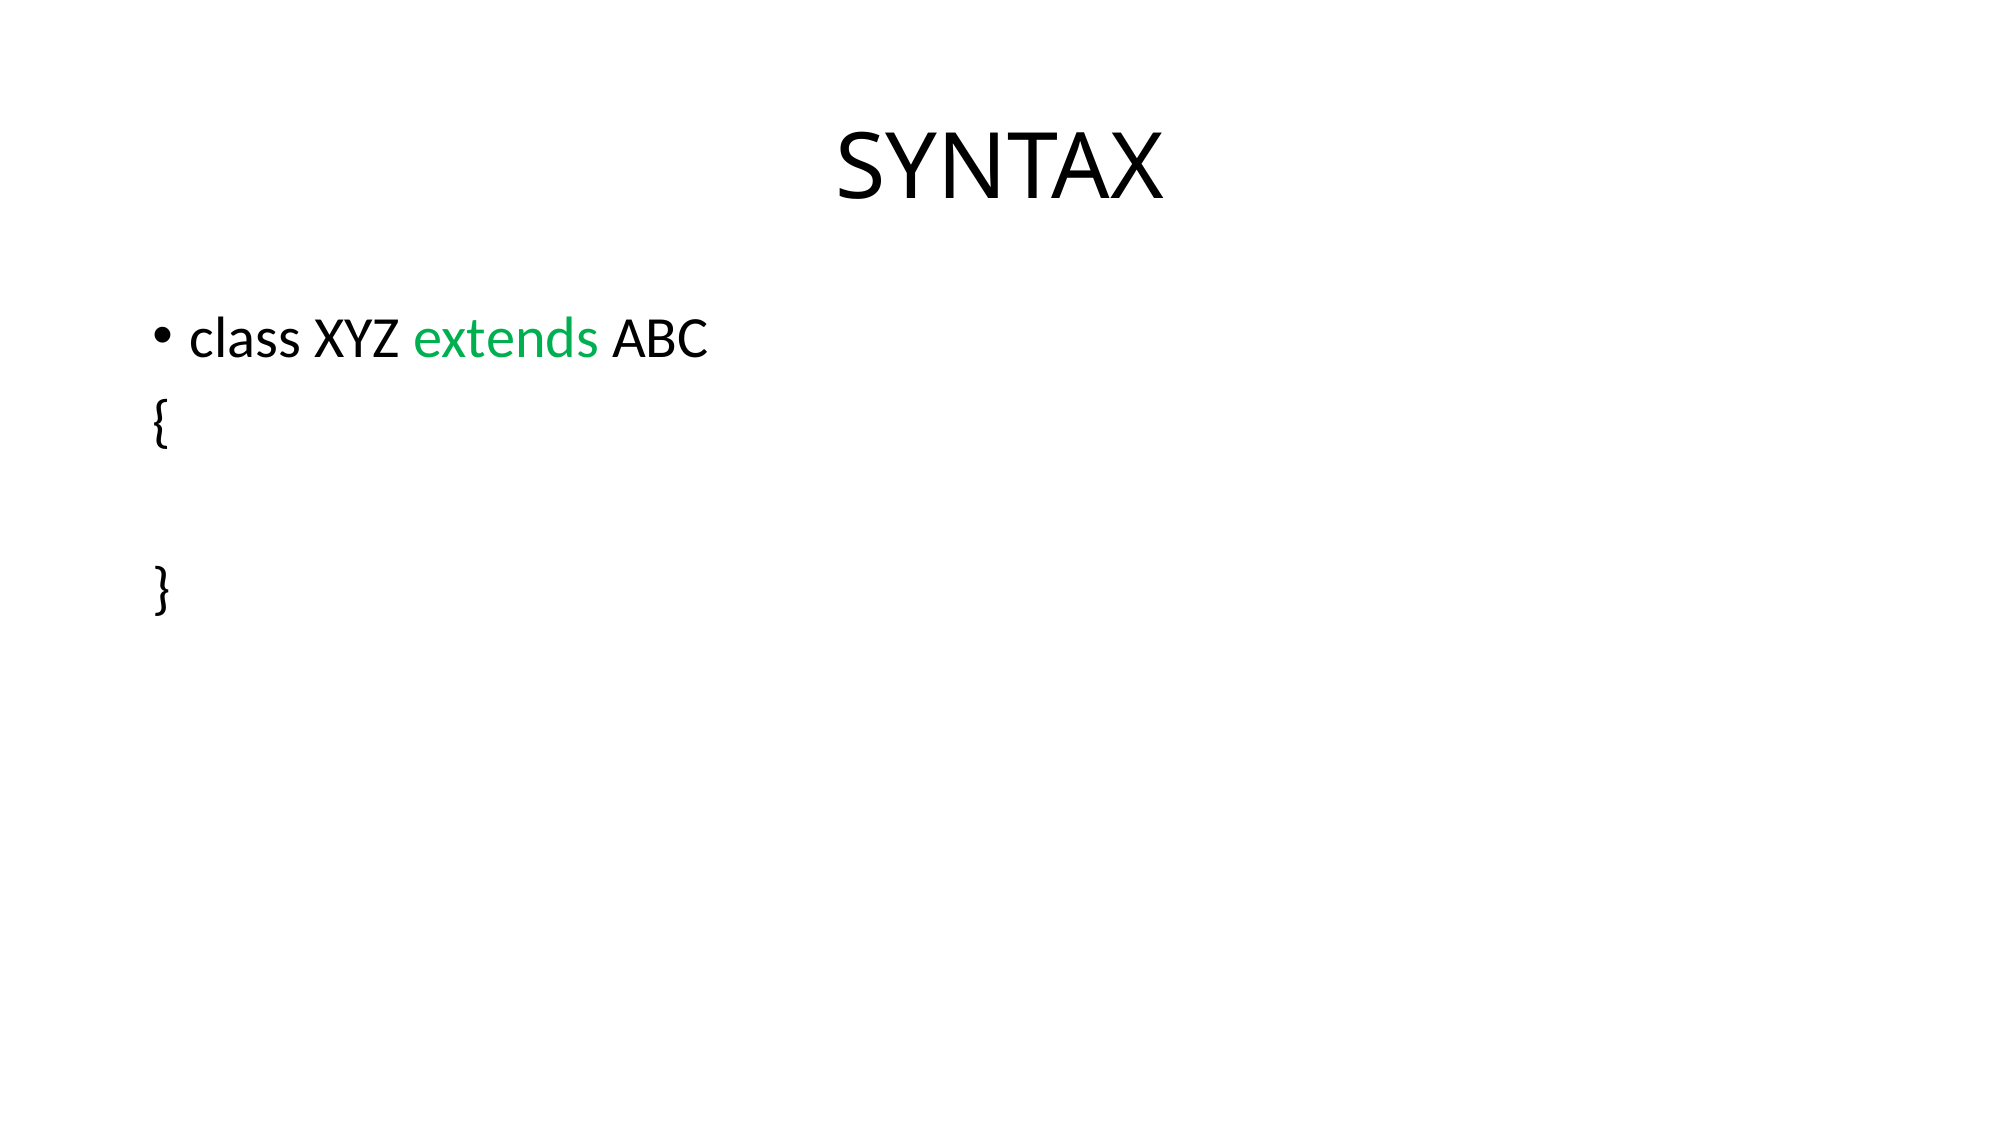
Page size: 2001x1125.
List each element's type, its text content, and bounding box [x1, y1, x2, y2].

title SYNTAX [137, 59, 1863, 278]
list class XYZ extends ABC { } [137, 299, 1863, 1014]
